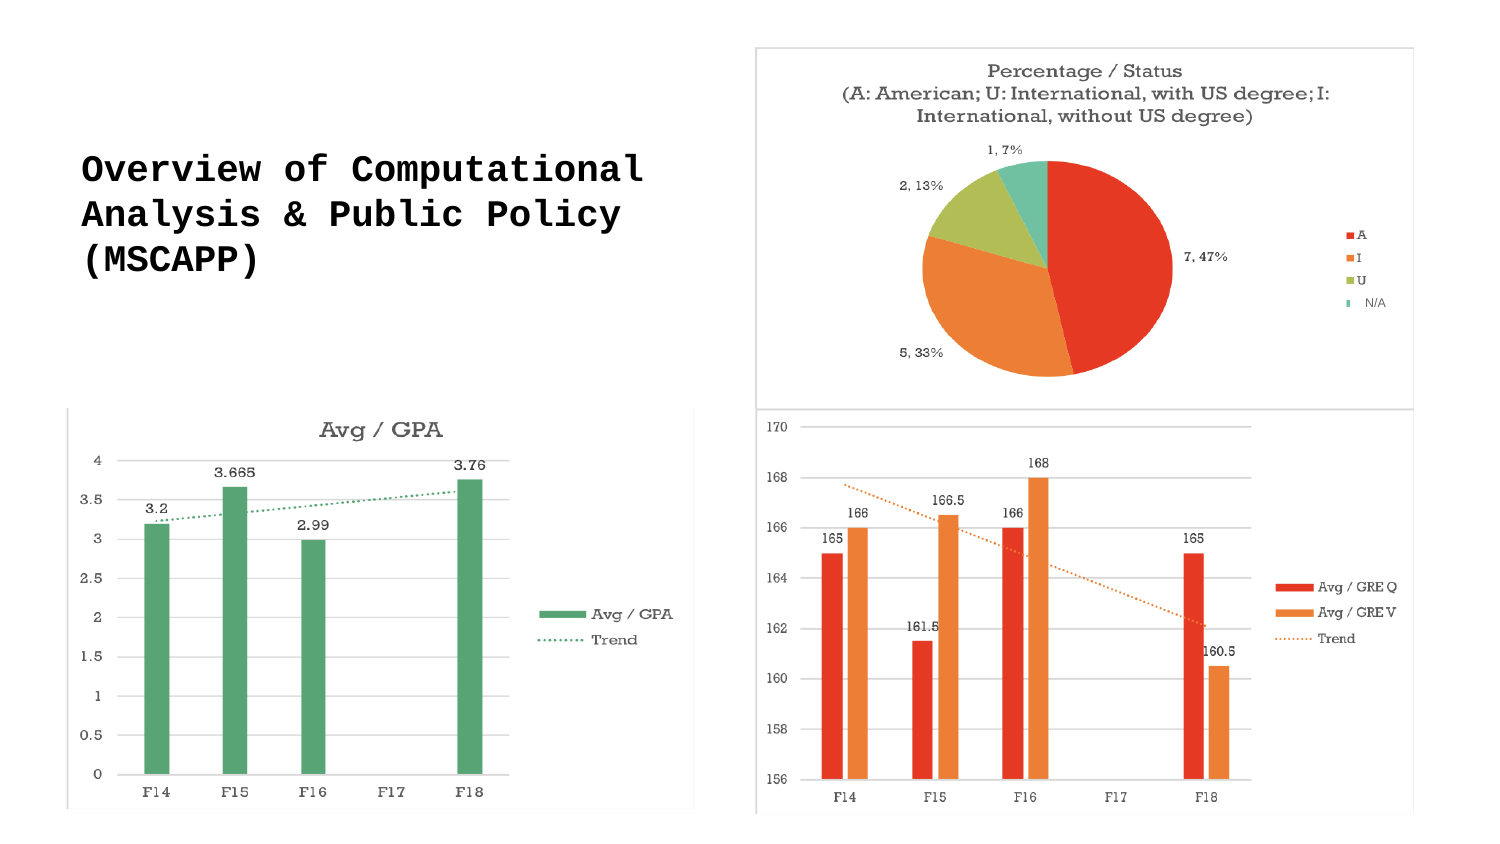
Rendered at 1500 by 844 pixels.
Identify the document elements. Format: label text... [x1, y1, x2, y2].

picture [755, 46, 1414, 815]
picture [66, 407, 694, 815]
text_box Overview of Computational Analysis & Public Policy (MSCAPP) [66, 46, 735, 377]
